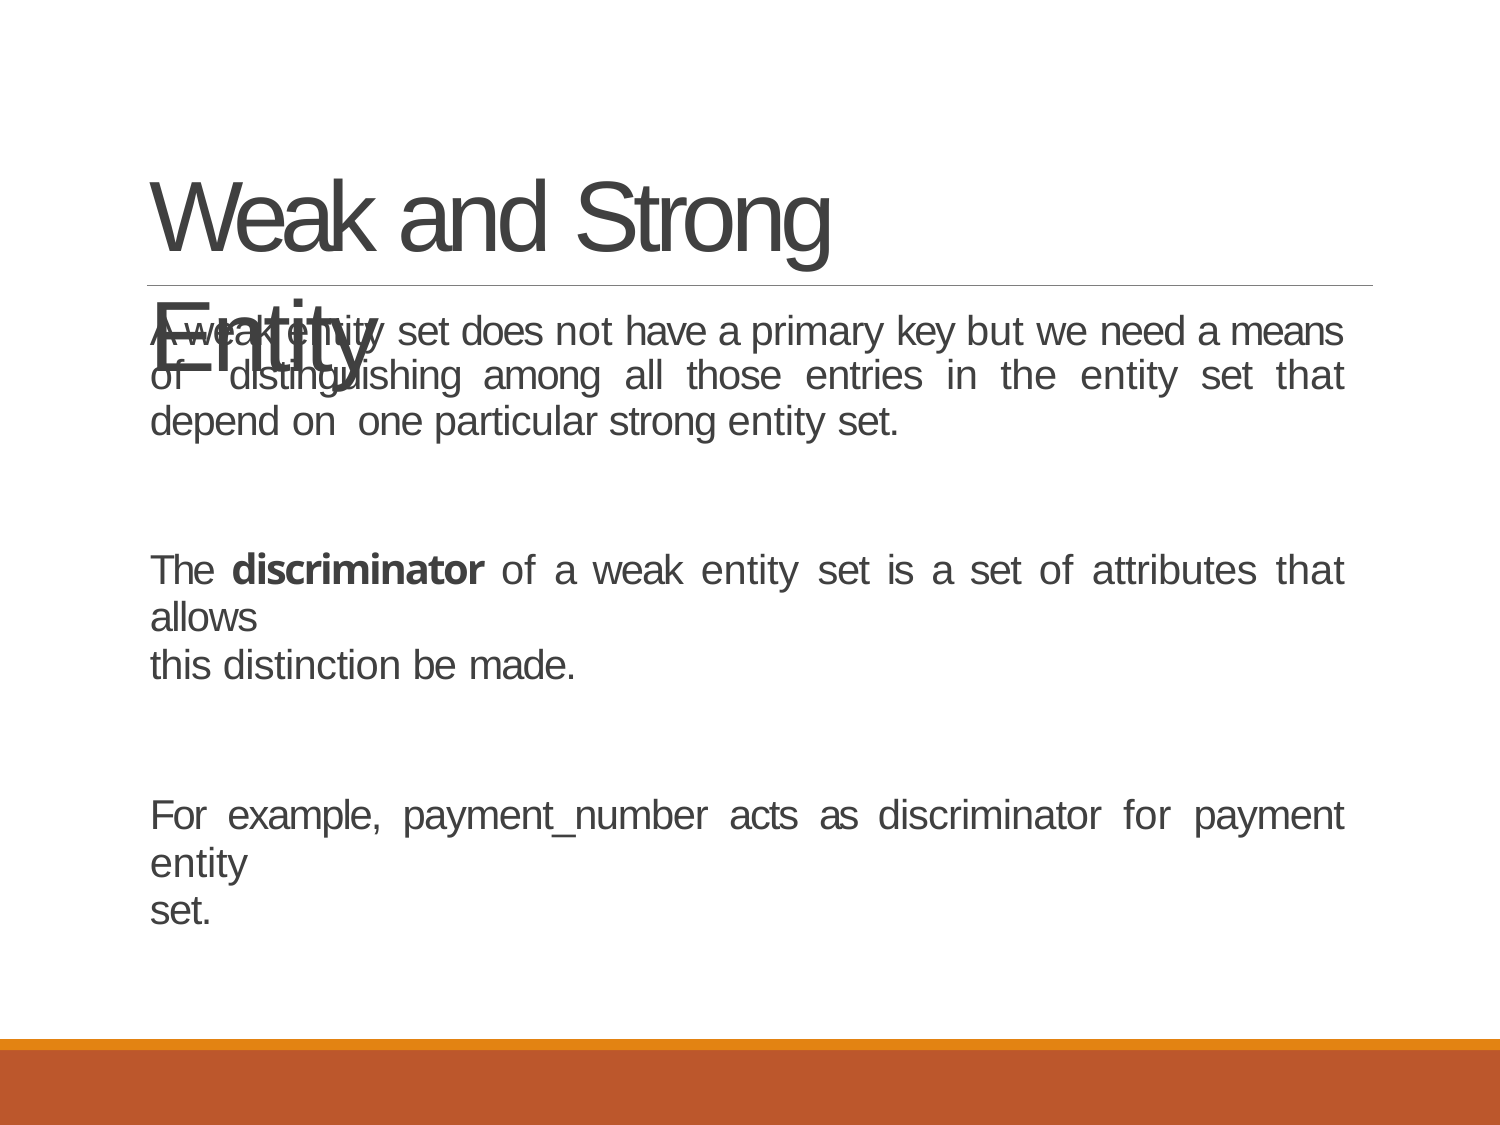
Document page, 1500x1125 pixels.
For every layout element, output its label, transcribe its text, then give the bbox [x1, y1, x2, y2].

title Weak and Strong Entity [147, 149, 1069, 300]
text_box A weak entity set does not have a primary key but we need a means of distinguishing among all those entries in the entity set that depend on one particular strong entity set. The discriminator of a weak entity set is a set of attributes that allows this distinction be made. For example, payment_number acts as discriminator for payment entity set. [147, 300, 1367, 933]
